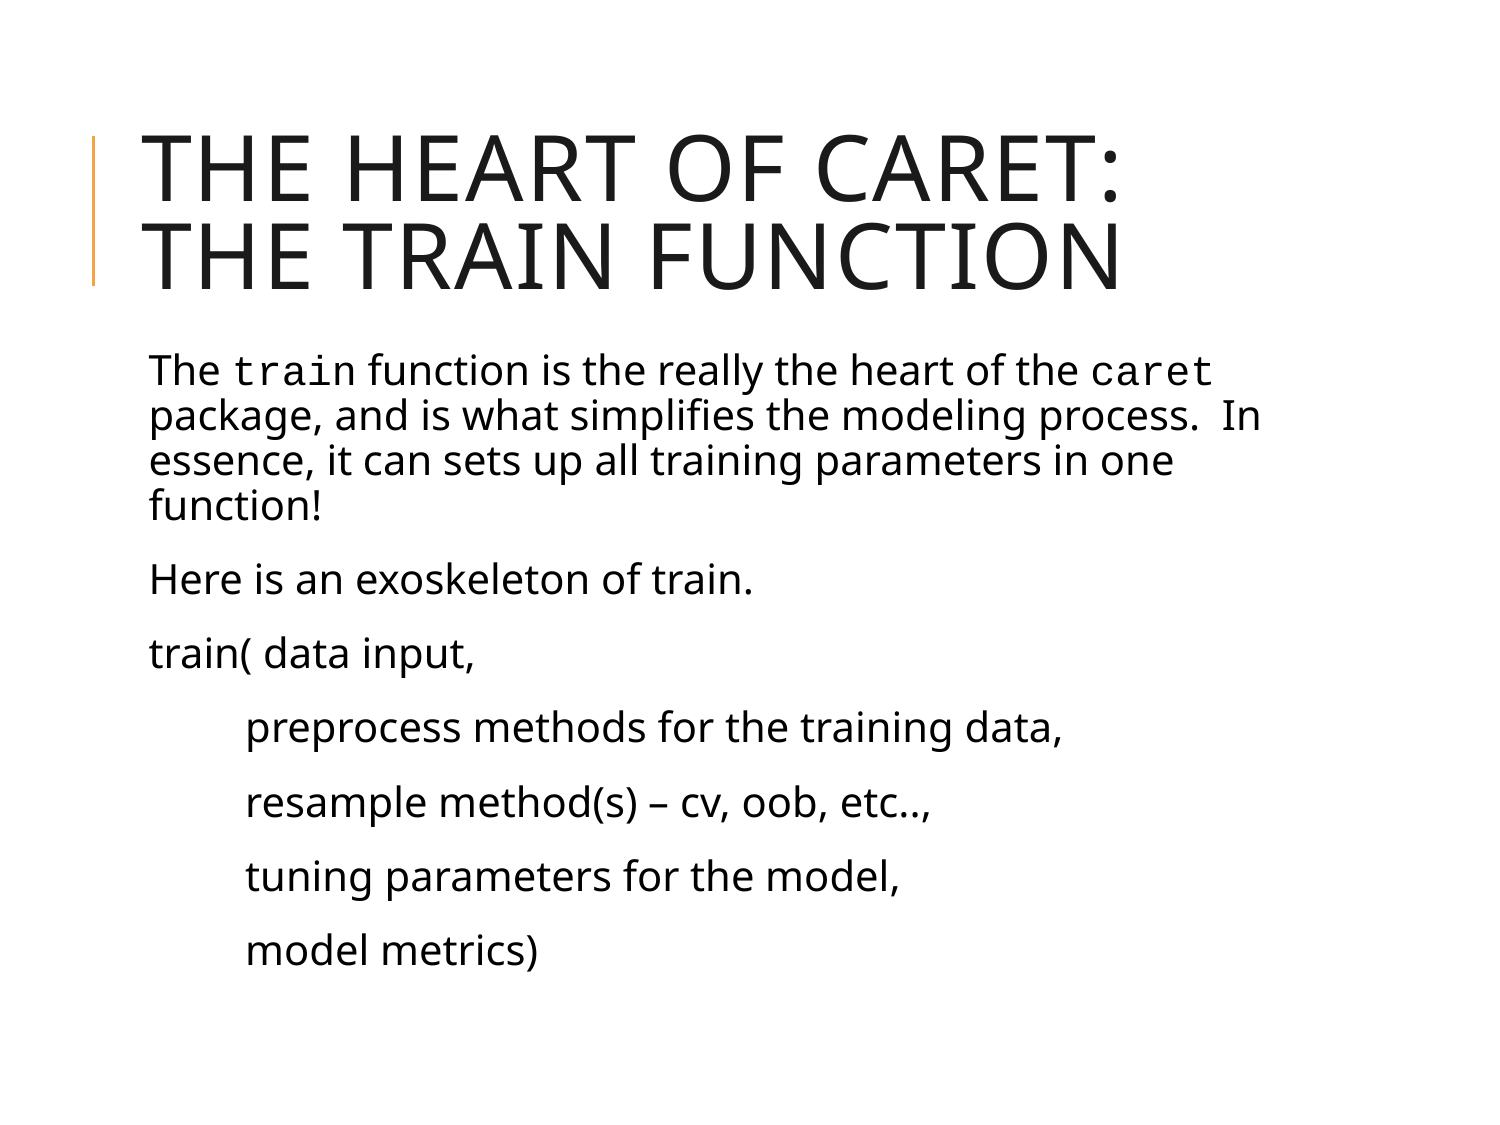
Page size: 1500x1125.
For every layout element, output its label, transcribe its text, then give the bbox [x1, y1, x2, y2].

title The Heart of Caret: The Train FUnction [126, 96, 1322, 341]
list The train function is the really the heart of the caret package, and is what simplifies the modeling process. In essence, it can sets up all training parameters in one function! Here is an exoskeleton of train. train( data input, preprocess methods for the training data, resample method(s) – cv, oob, etc.., tuning parameters for the model, model metrics) [126, 341, 1322, 1035]
